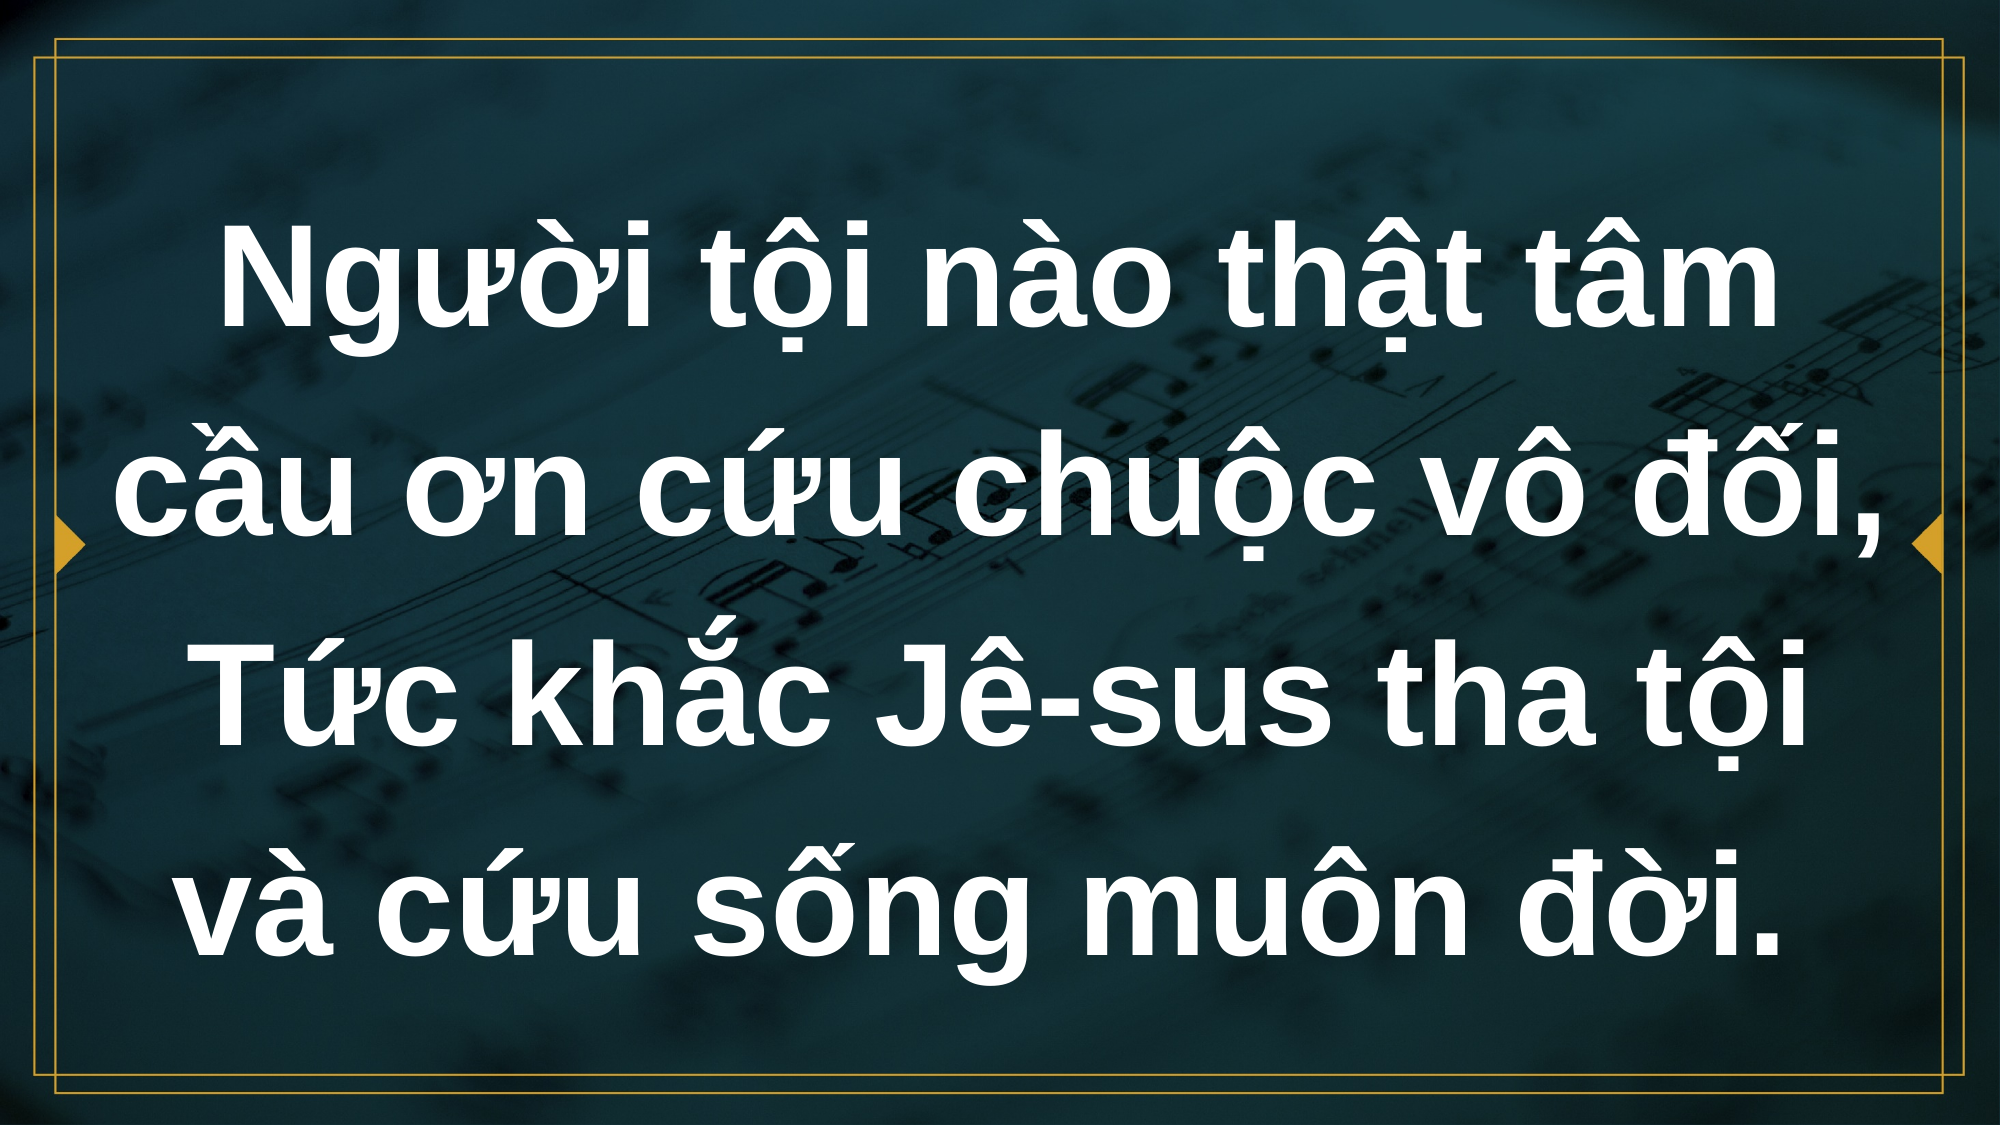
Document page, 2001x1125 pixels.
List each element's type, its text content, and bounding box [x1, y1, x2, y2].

title Người tội nào thật tâm cầu ơn cứu chuộc vô đối, Tức khắc Jê-sus tha tội và cứu sống muôn đời. [55, 53, 1945, 1077]
picture [0, 0, 2000, 1125]
